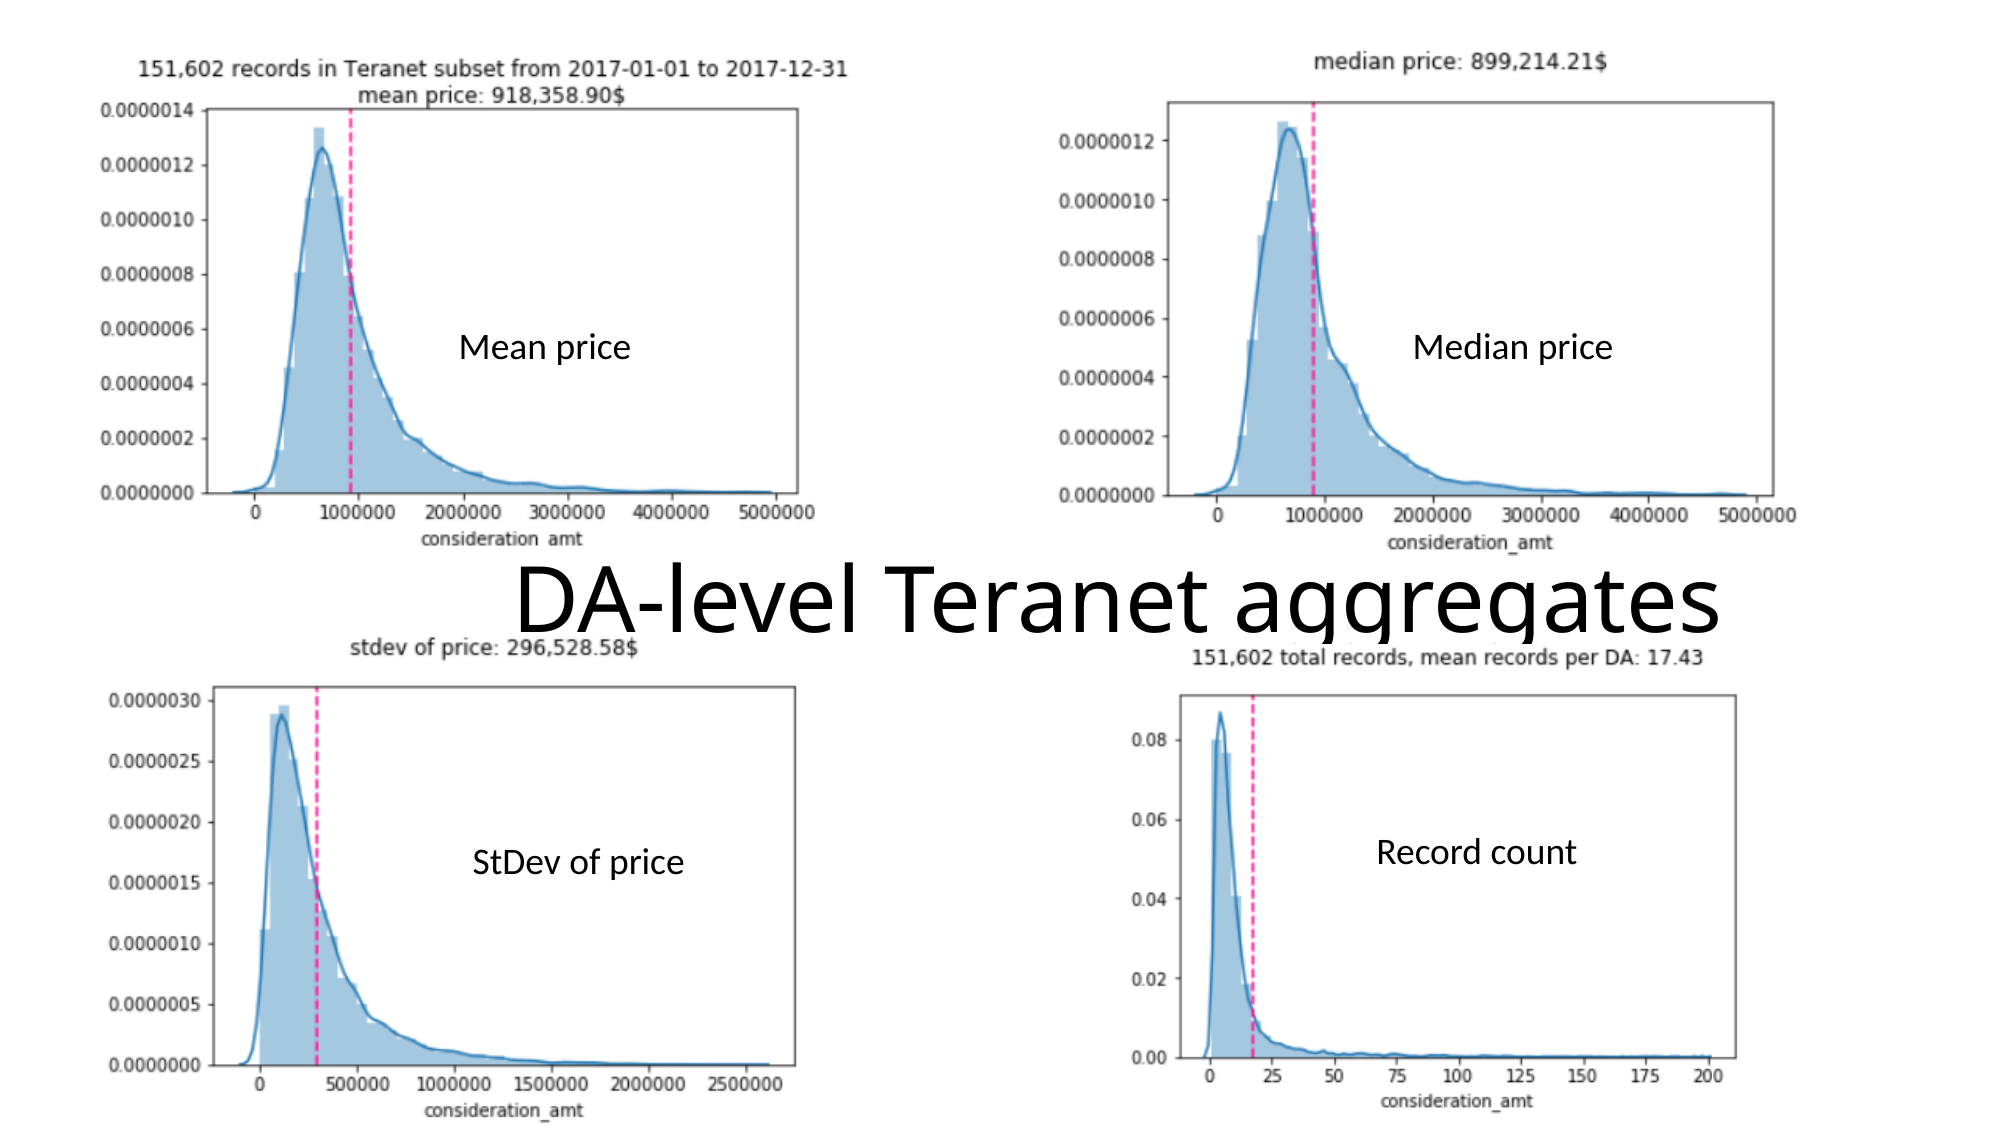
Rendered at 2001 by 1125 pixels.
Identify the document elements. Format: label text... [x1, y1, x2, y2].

picture [1117, 644, 1749, 1118]
picture [1043, 50, 1804, 556]
picture [95, 635, 818, 1125]
title DA-level Teranet aggregates [497, 494, 2000, 713]
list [85, 53, 851, 549]
